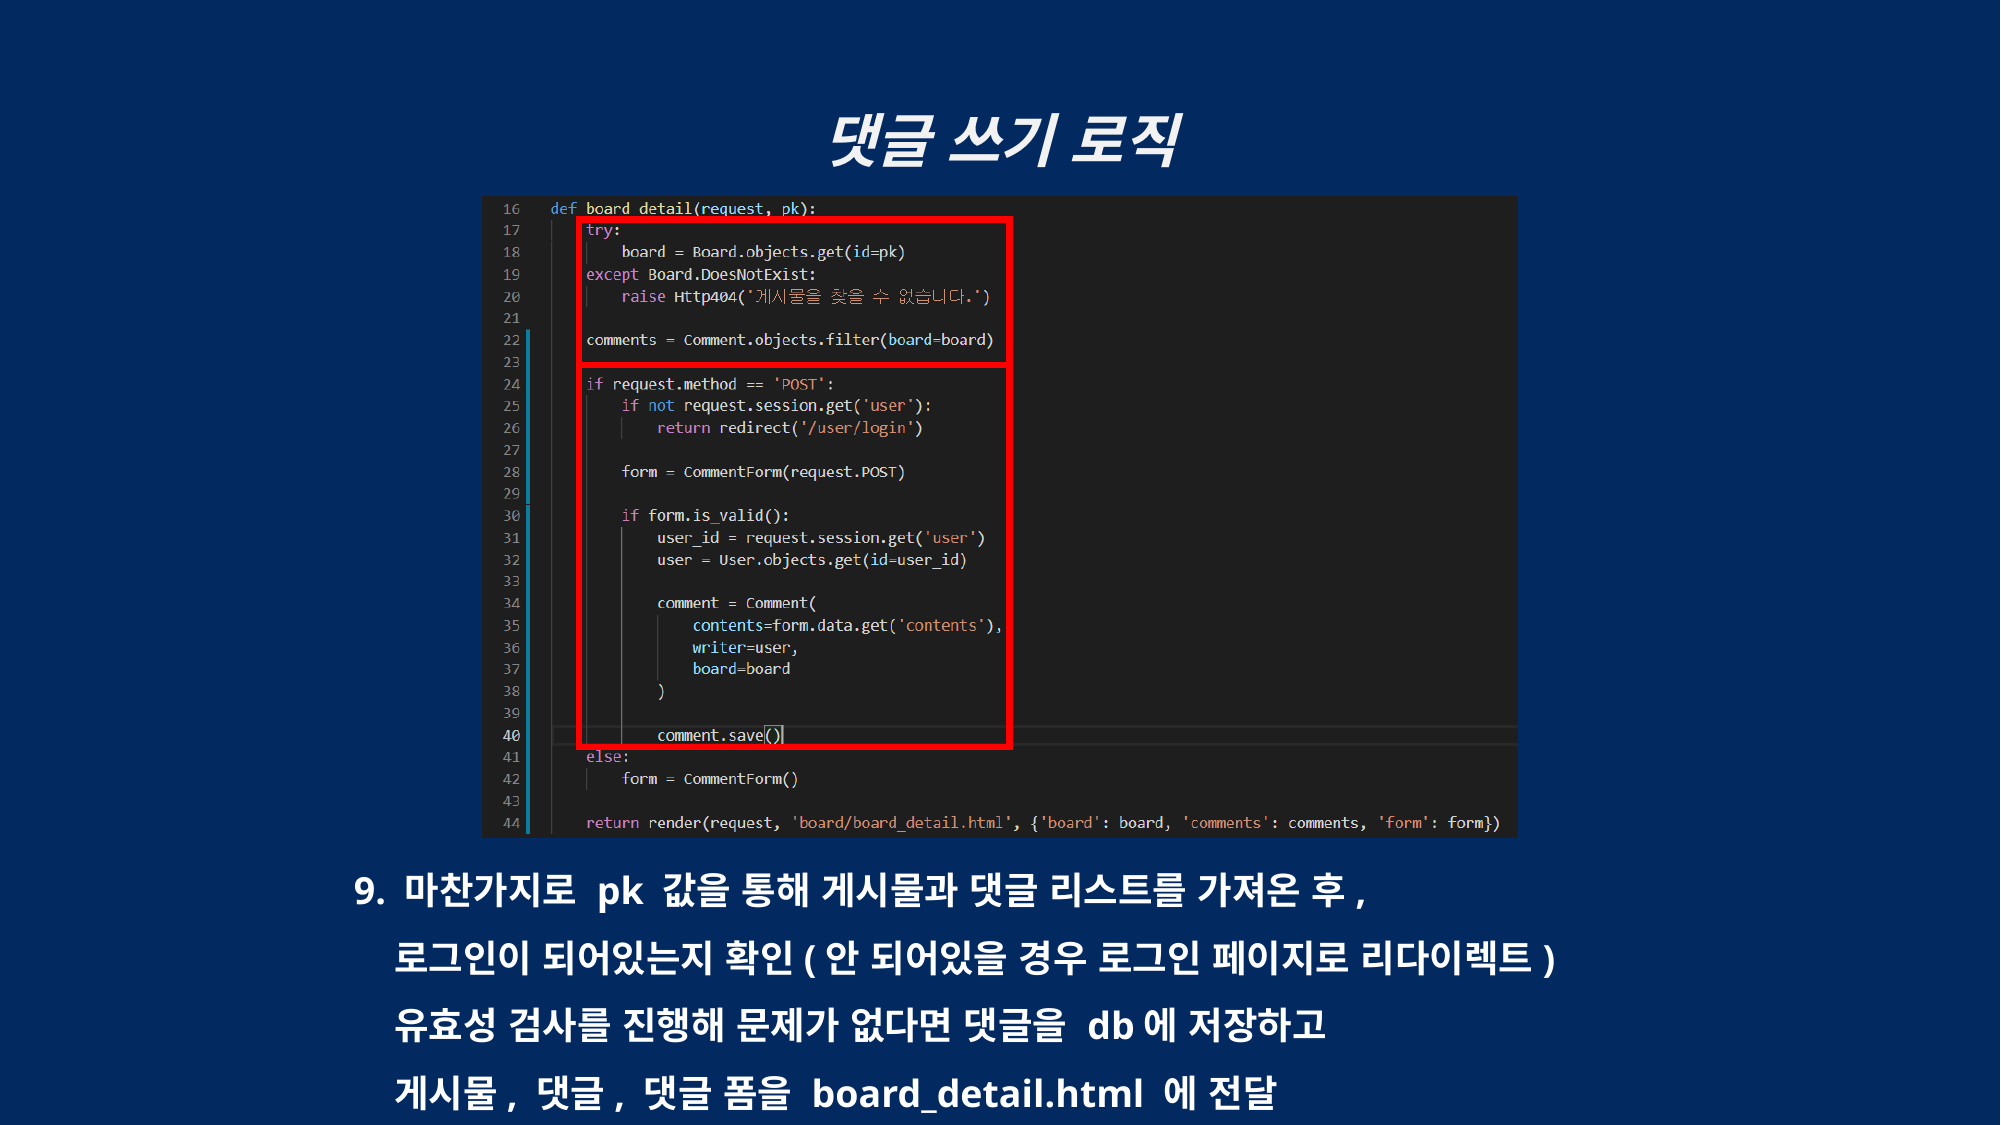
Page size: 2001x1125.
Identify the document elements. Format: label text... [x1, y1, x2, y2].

text_box 댓글 쓰기 로직 [499, 62, 1501, 182]
picture [482, 196, 1518, 838]
text_box 9. 마찬가지로 pk 값을 통해 게시물과 댓글 리스트를 가져온 후, 로그인이 되어있는지 확인(안 되어있을 경우 로그인 페이지로 리다이렉트) 유효성 검사를 진행해 문제가 없다면 댓글을 db에 저장하고 게시물, 댓글, 댓글 폼을 board_detail.html 에 전달 [339, 837, 1661, 1123]
